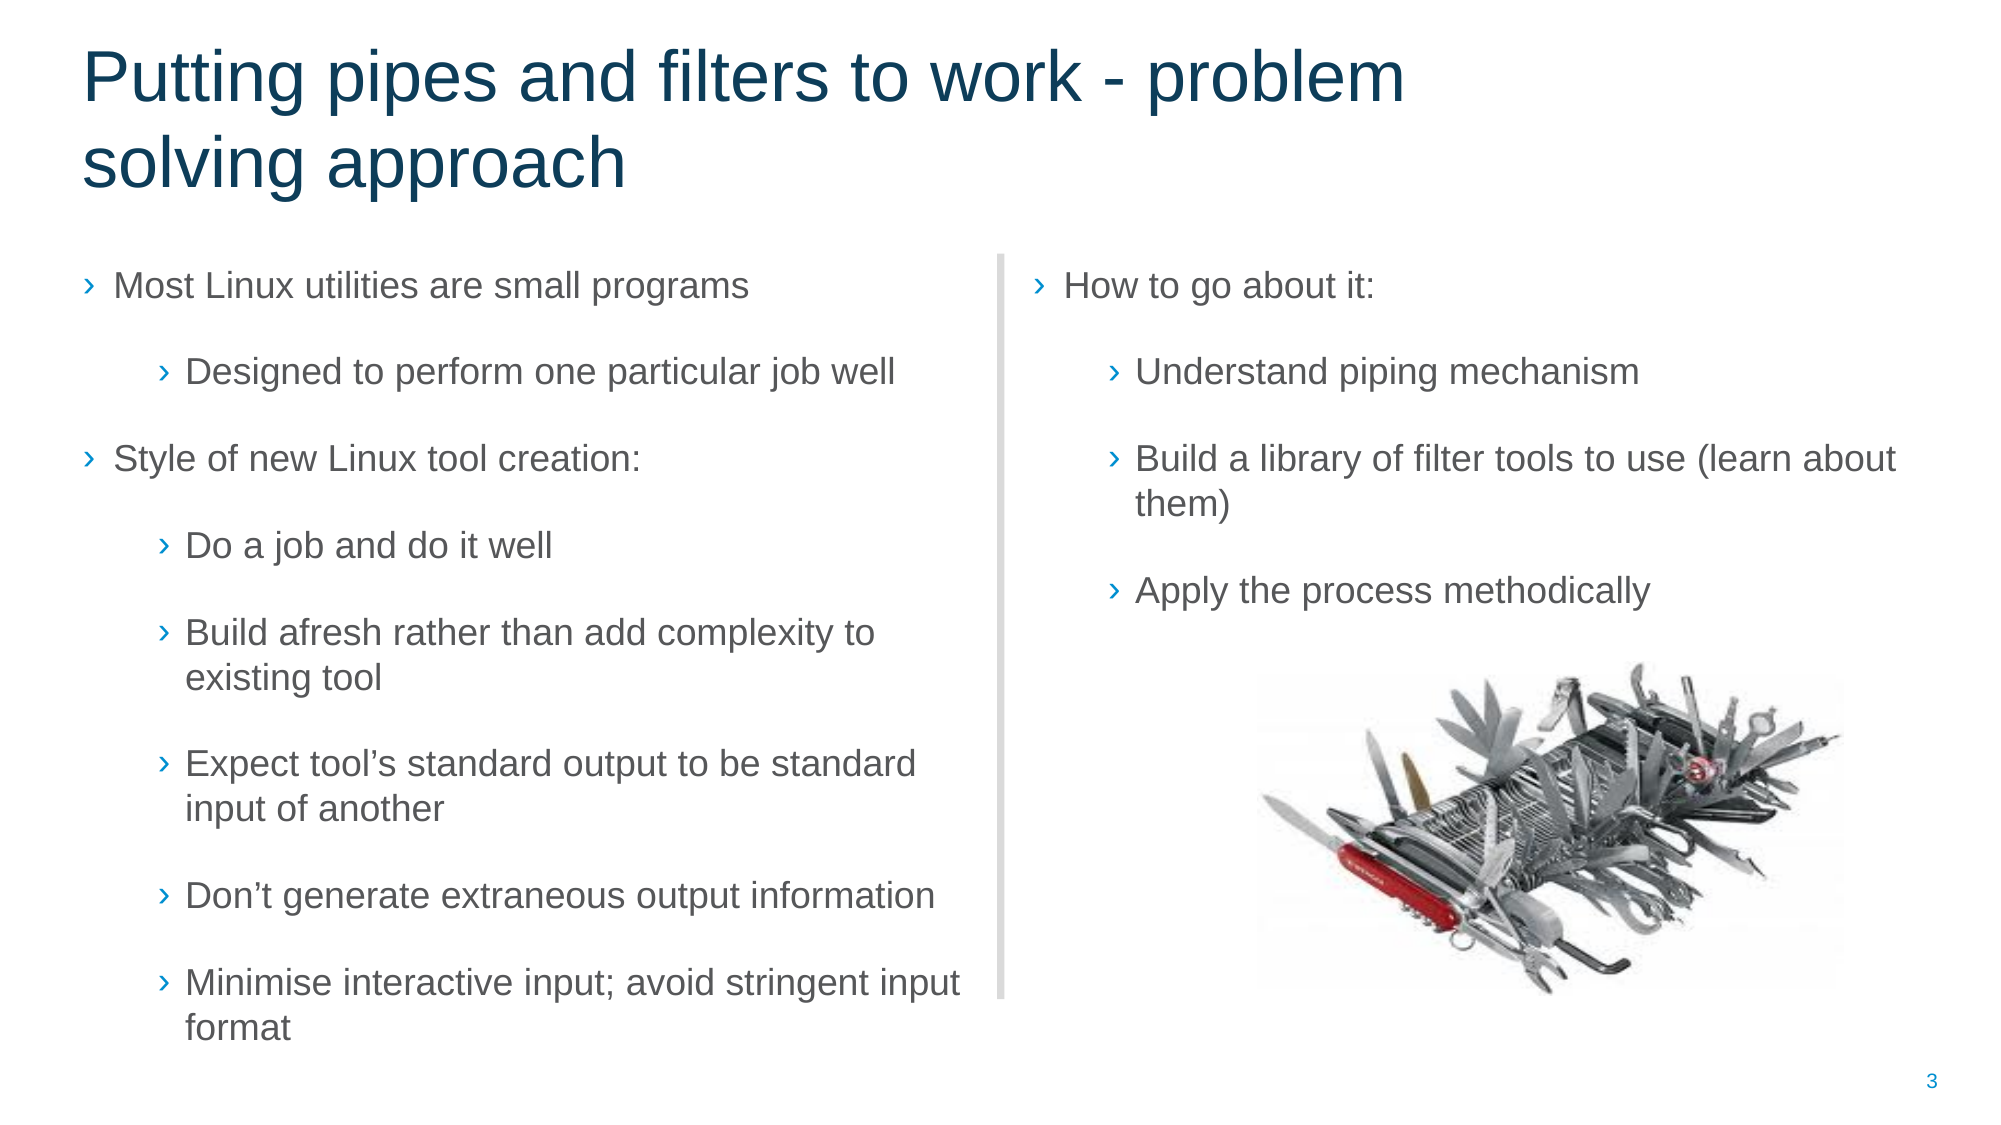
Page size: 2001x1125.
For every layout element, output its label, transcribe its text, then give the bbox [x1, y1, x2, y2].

picture [1257, 661, 1844, 996]
list How to go about it: Understand piping mechanism Build a library of filter tools to use (learn about them) Apply the process methodically [1018, 253, 1934, 1000]
list Most Linux utilities are small programs Designed to perform one particular job well Style of new Linux tool creation: Do a job and do it well Build afresh rather than add complexity to existing tool Expect tool’s standard output to be standard input of another Don’t generate extraneous output information Minimise interactive input; avoid stringent input format [67, 253, 984, 1000]
title Putting pipes and filters to work - problem solving approach [67, 20, 1565, 210]
